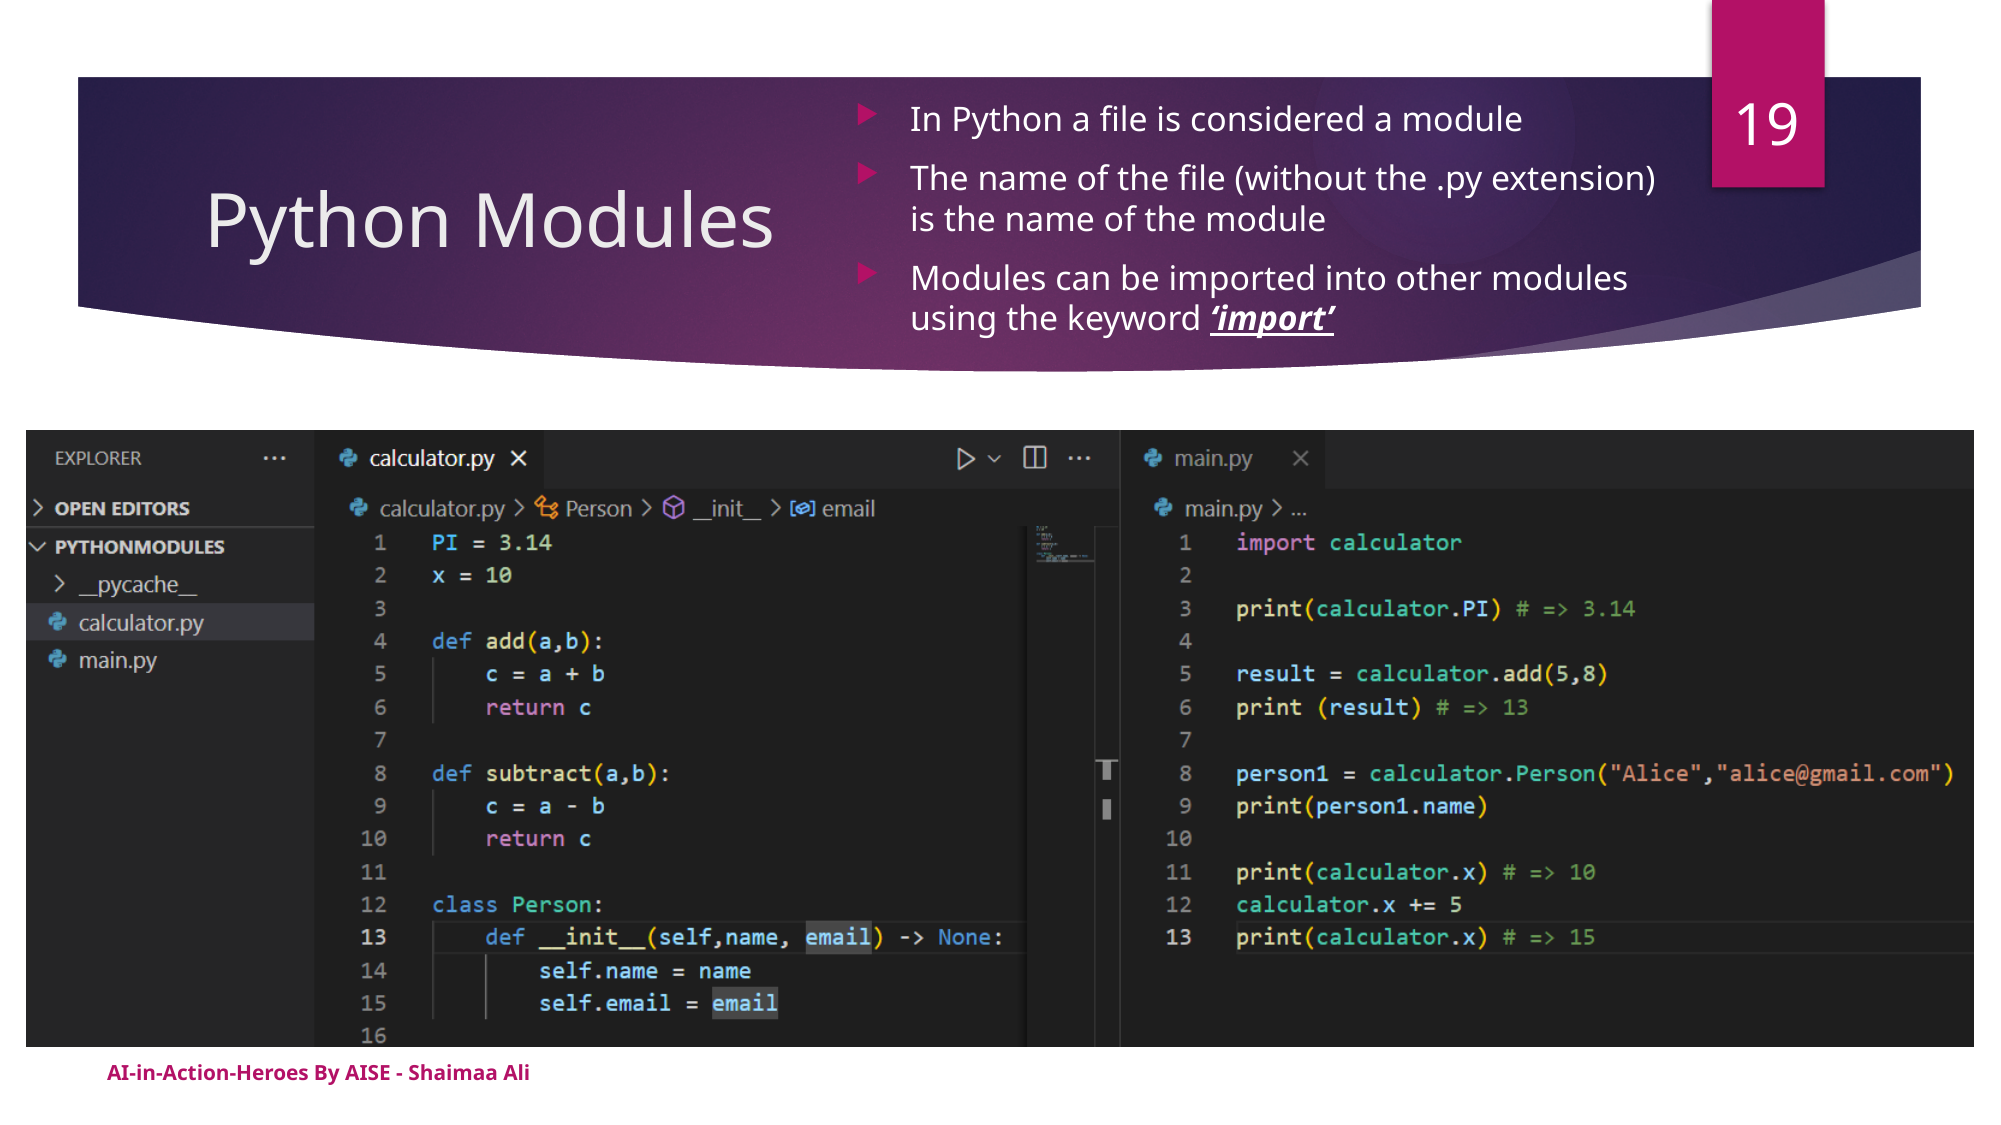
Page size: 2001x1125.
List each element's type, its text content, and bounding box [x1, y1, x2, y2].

picture [26, 430, 1974, 1047]
title Python Modules [189, 159, 840, 276]
slide_number 19 [1698, 48, 1836, 175]
footer AI-in-Action-Heroes By AISE - Shaimaa Ali [92, 1058, 726, 1099]
list In Python a file is considered a module The name of the file (without the .py extension) is the name of the module Modules can be imported into other modules using the keyword ‘import’ [840, 90, 1703, 346]
